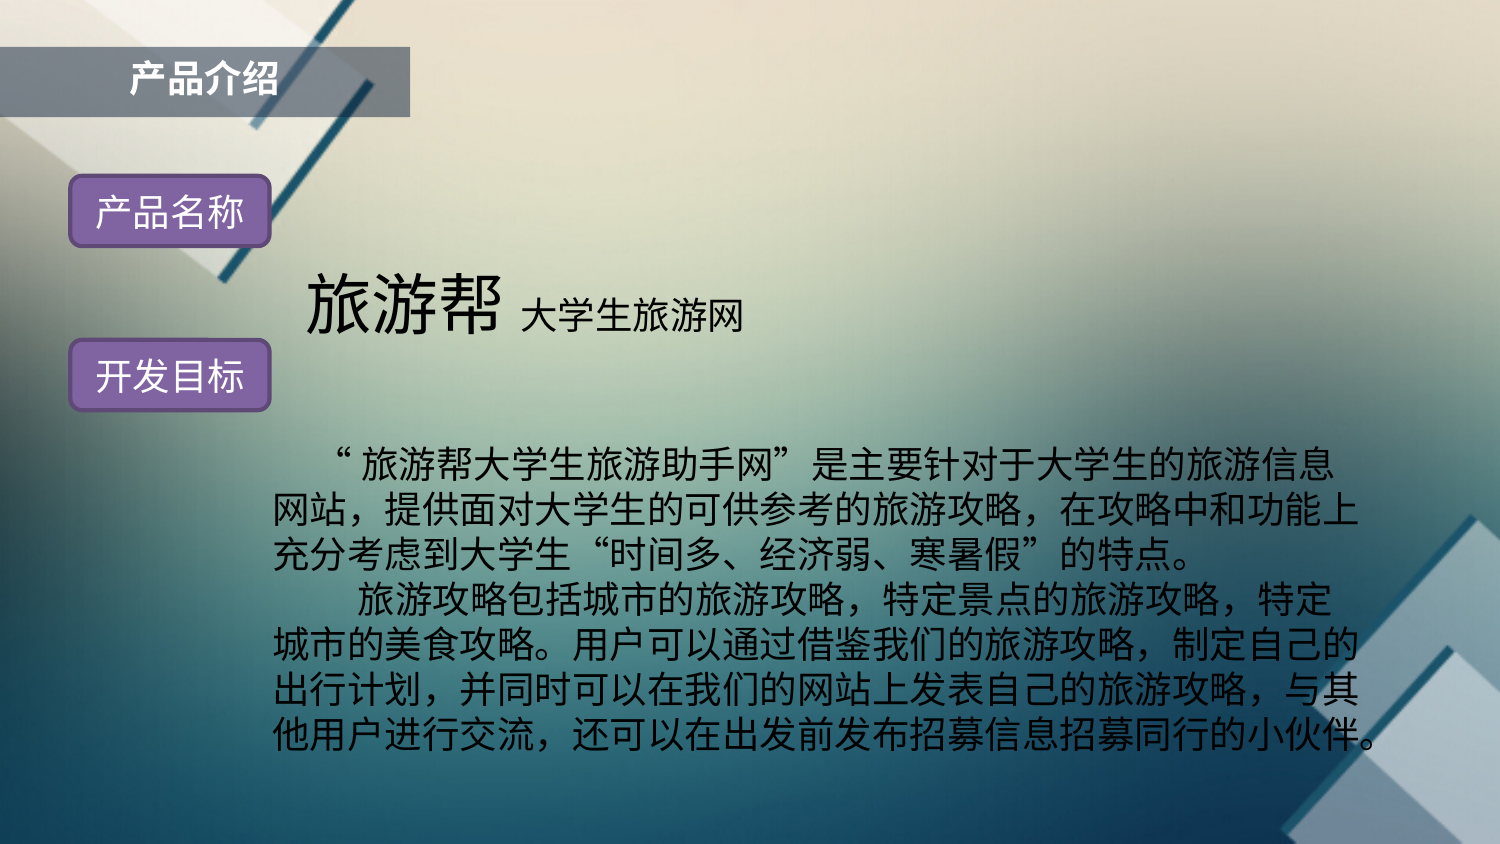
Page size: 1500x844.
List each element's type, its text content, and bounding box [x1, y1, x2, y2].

text_box 产品介绍 [0, 46, 411, 118]
text_box 开发目标 [68, 337, 272, 413]
text_box 旅游帮 大学生旅游网 [290, 255, 761, 351]
text_box 产品名称 [68, 173, 272, 249]
text_box “旅游帮大学生旅游助手网”是主要针对于大学生的旅游信息网站，提供面对大学生的可供参考的旅游攻略，在攻略中和功能上充分考虑到大学生“时间多、经济弱、寒暑假”的特点。 旅游攻略包括城市的旅游攻略，特定景点的旅游攻略，特定城市的美食攻略。用户可以通过借鉴我们的旅游攻略，制定自己的出行计划，并同时可以在我们的网站上发表自己的旅游攻略，与其他用户进行交流，还可以在出发前发布招募信息招募同行的小伙伴。 [257, 433, 1383, 809]
picture [0, 0, 1500, 844]
